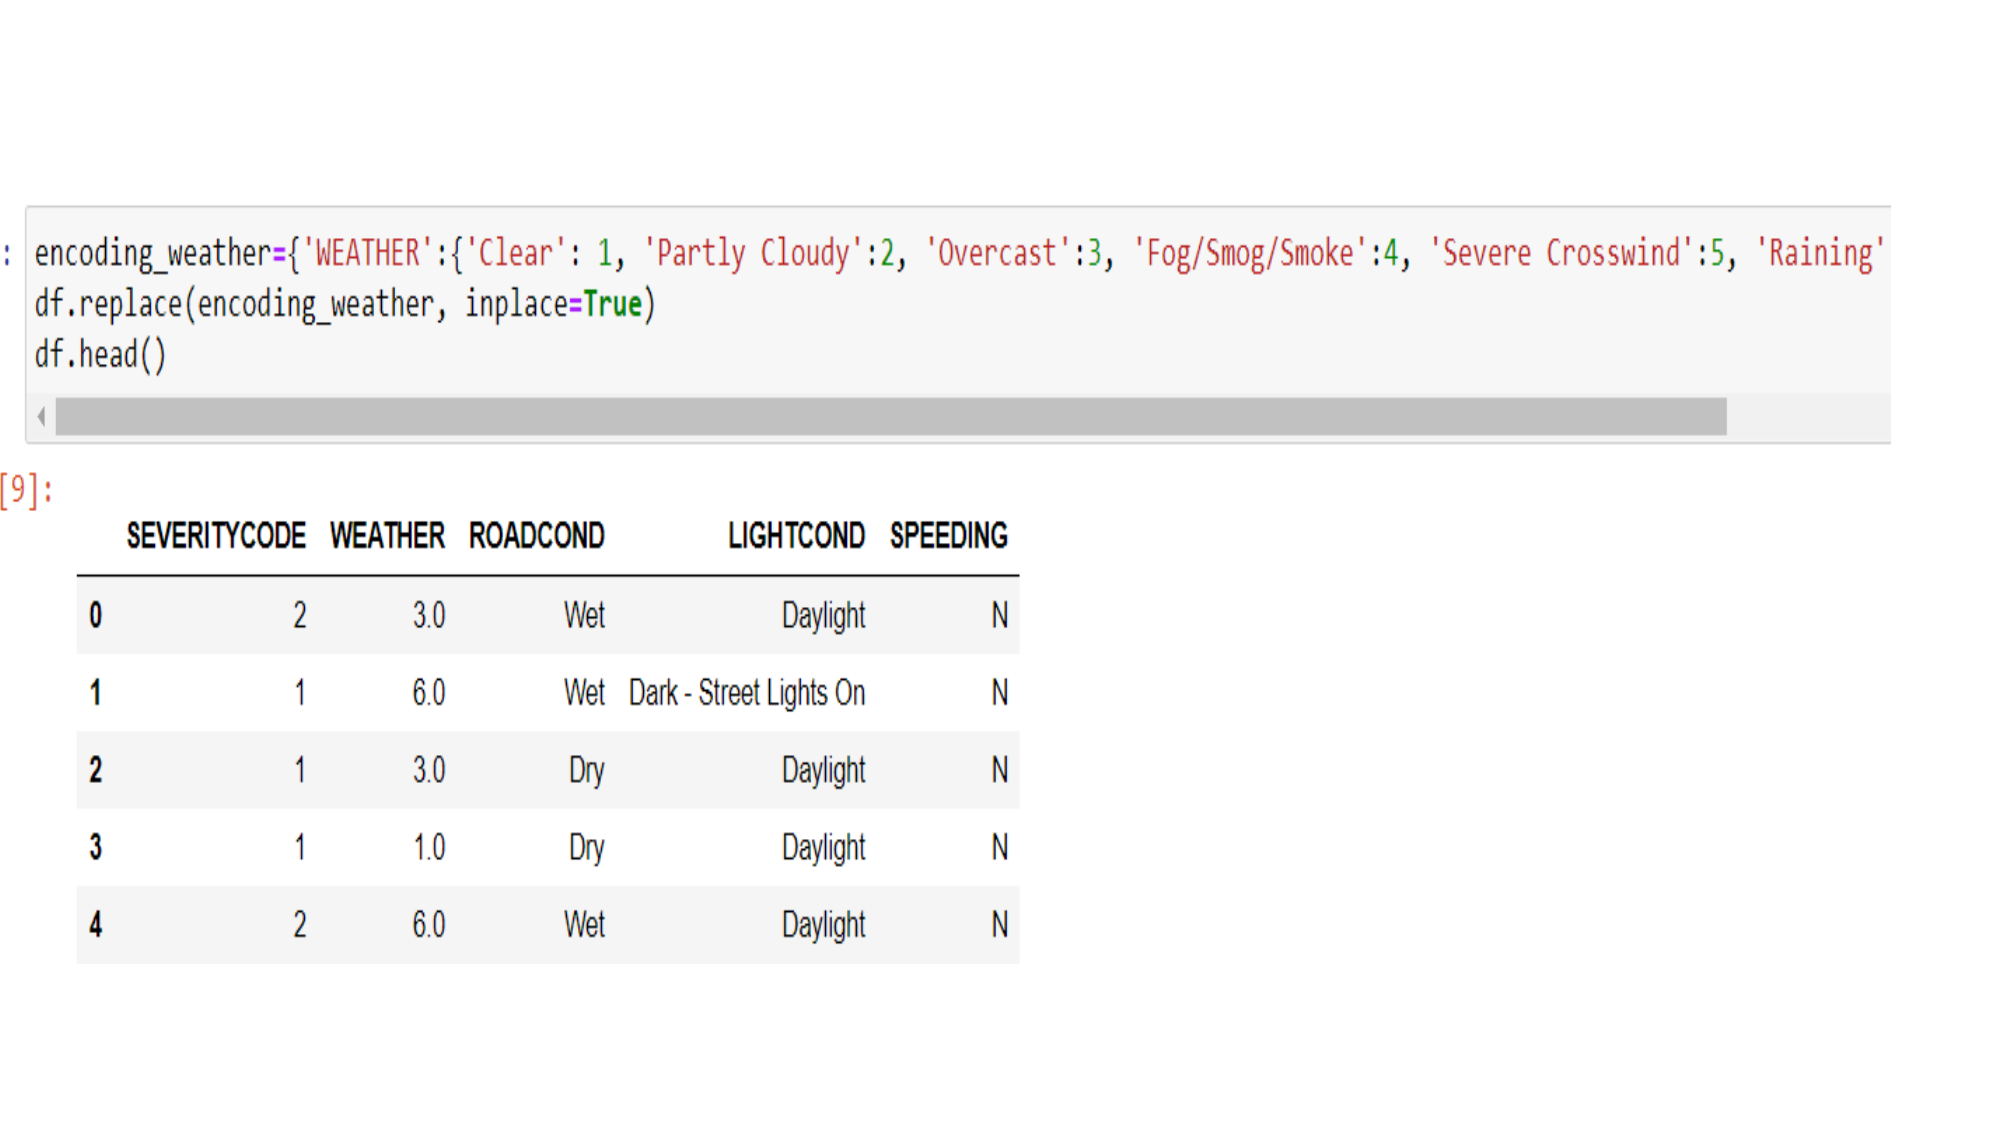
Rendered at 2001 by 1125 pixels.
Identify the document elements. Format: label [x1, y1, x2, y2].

picture [0, 184, 1891, 965]
